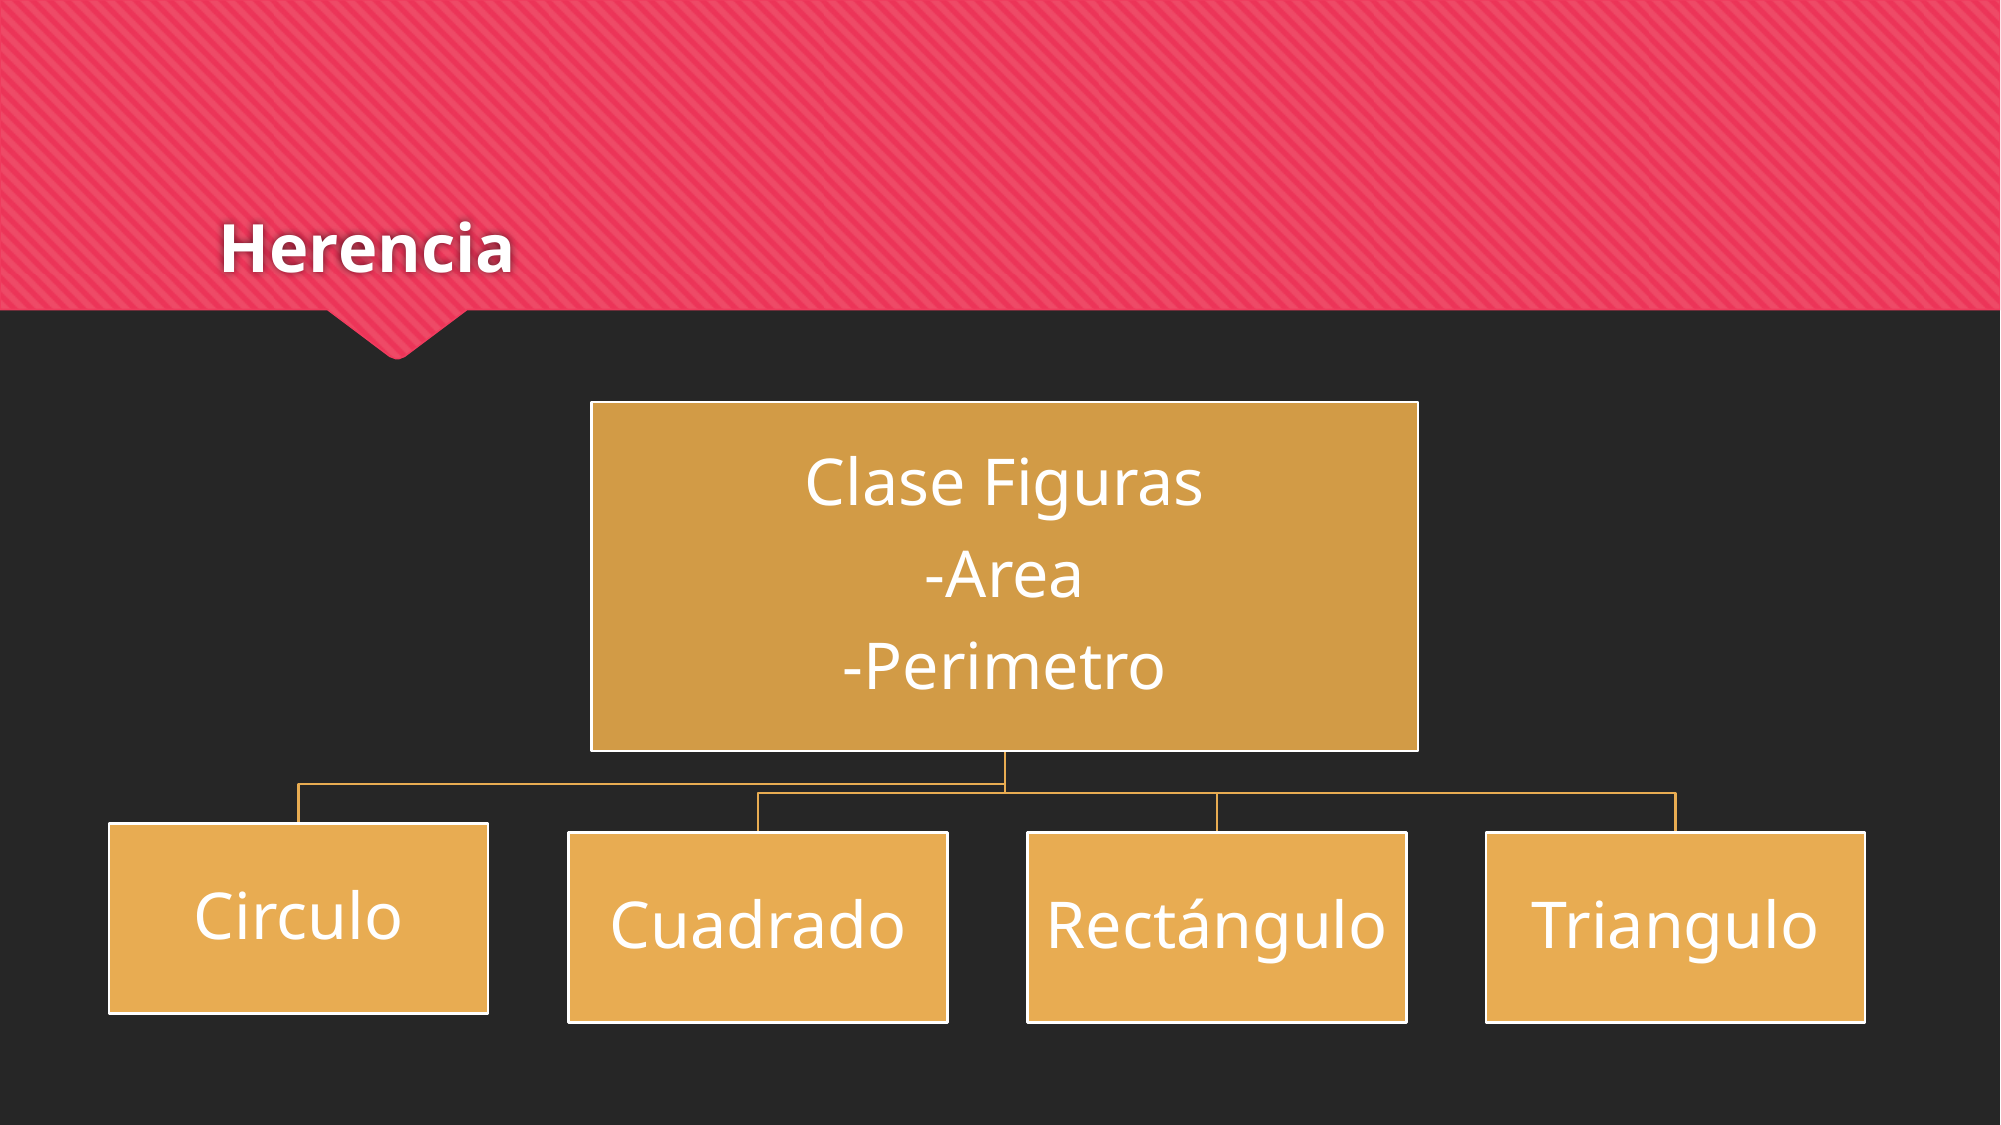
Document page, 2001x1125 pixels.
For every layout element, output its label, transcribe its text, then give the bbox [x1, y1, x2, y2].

title Herencia [74, 75, 661, 294]
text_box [108, 335, 1867, 1092]
